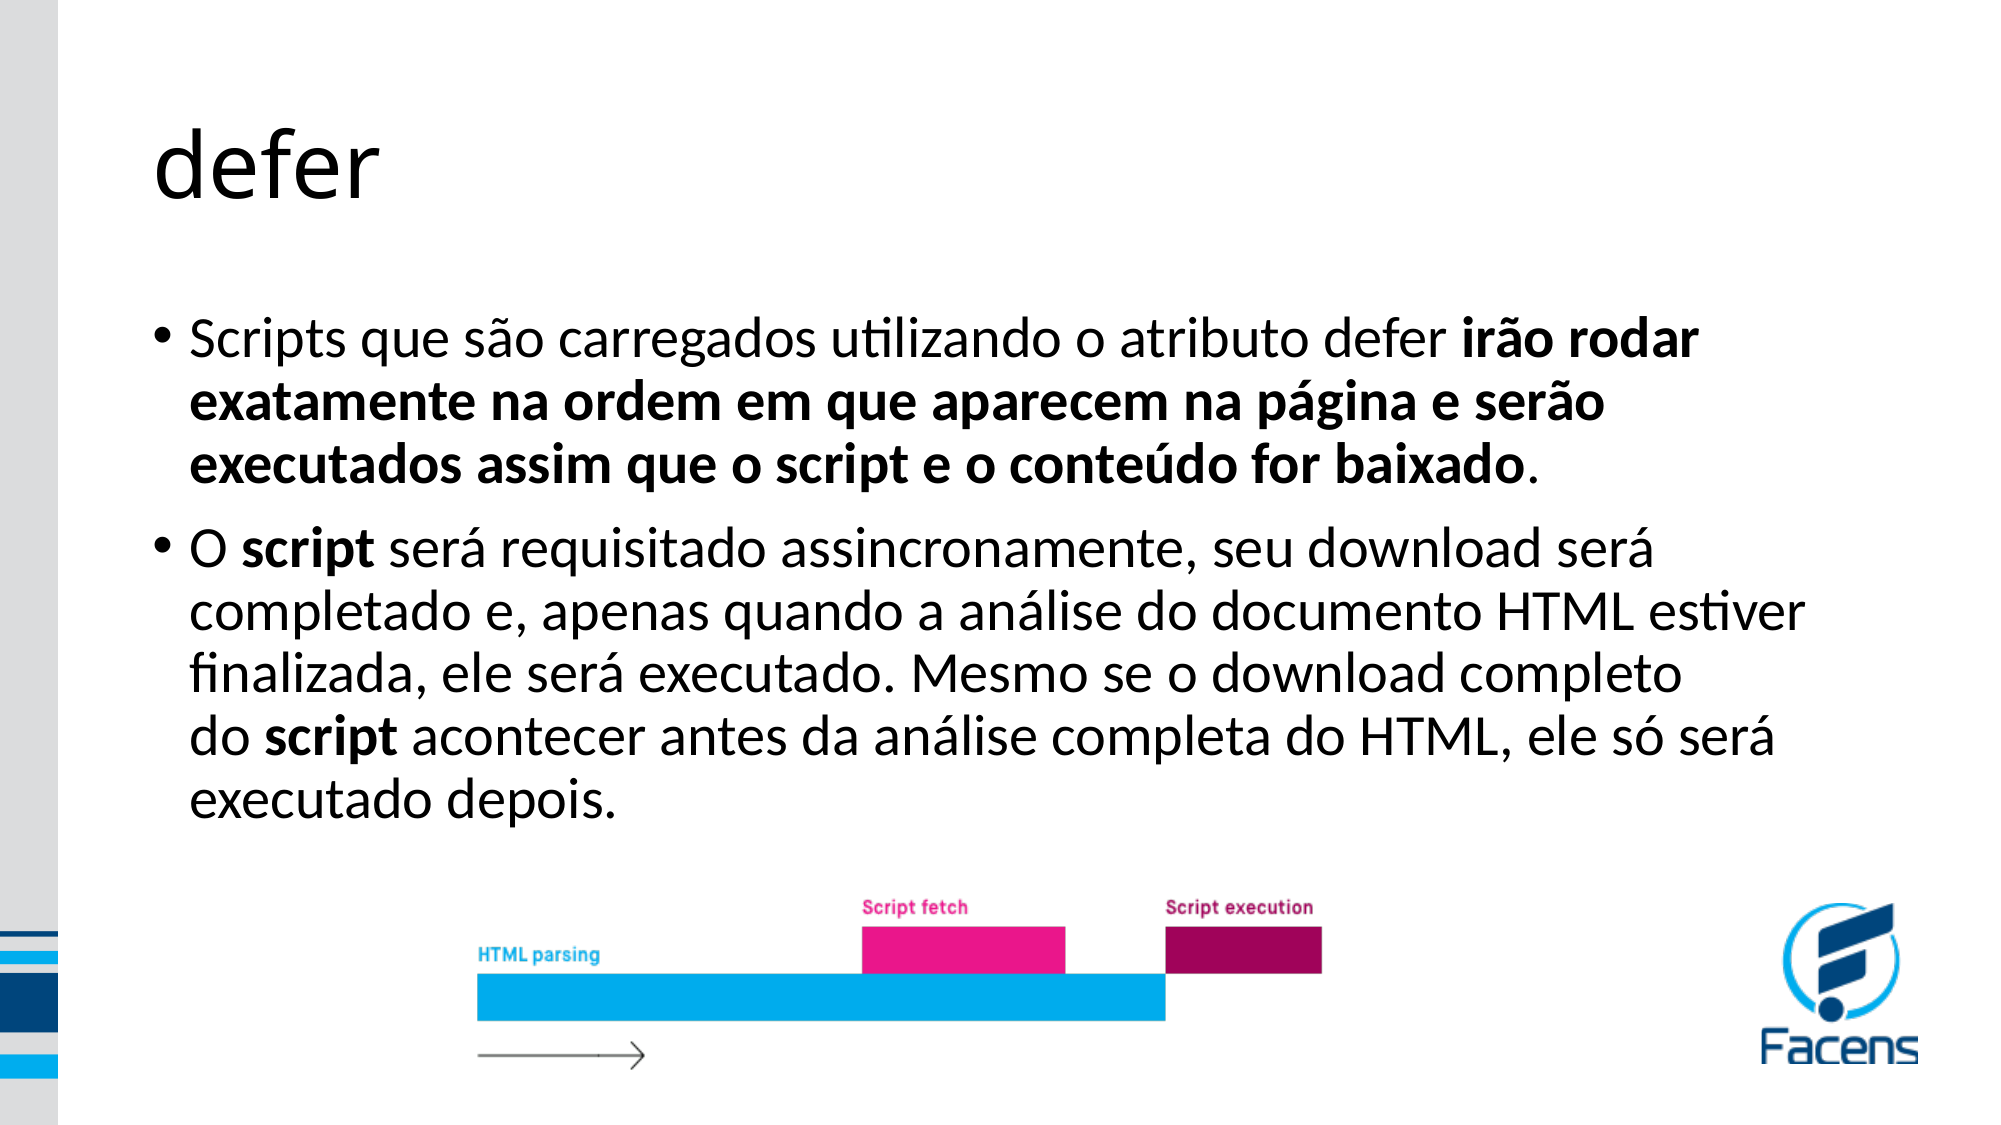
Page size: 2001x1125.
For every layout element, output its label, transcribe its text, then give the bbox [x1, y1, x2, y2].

title defer [137, 59, 1863, 278]
picture [1761, 903, 1918, 1064]
picture [0, 965, 58, 1054]
picture [390, 864, 1610, 1103]
list Scripts que são carregados utilizando o atributo defer irão rodar exatamente na ordem em que aparecem na página e serão executados assim que o script e o conteúdo for baixado. O script será requisitado assincronamente, seu download será completado e, apenas quando a análise do documento HTML estiver finalizada, ele será executado. Mesmo se o download completo do script acontecer antes da análise completa do HTML, ele só será executado depois. [137, 299, 1863, 1014]
picture [0, 1079, 58, 1125]
picture [0, 0, 58, 950]
